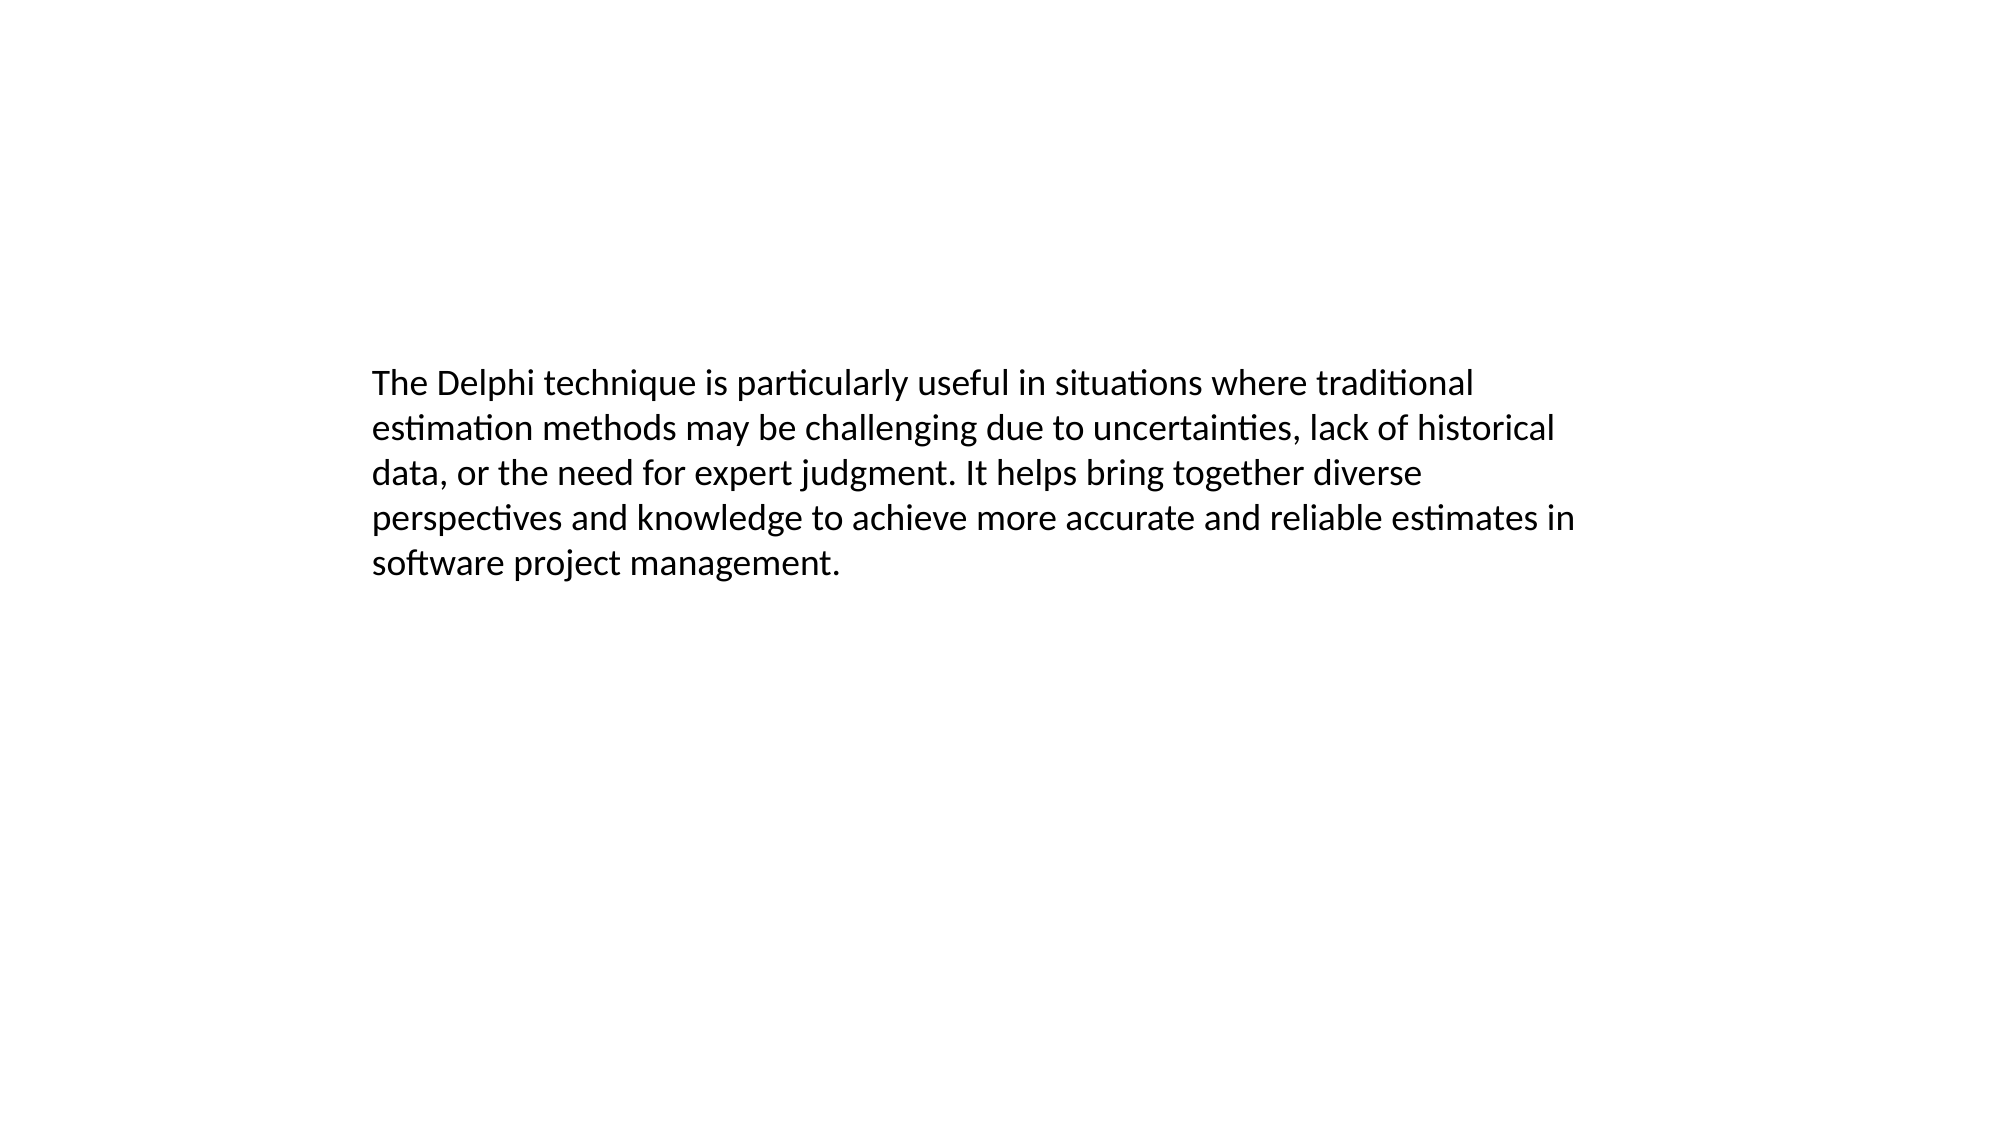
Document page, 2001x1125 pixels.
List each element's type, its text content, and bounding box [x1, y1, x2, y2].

text_box The Delphi technique is particularly useful in situations where traditional estimation methods may be challenging due to uncertainties, lack of historical data, or the need for expert judgment. It helps bring together diverse perspectives and knowledge to achieve more accurate and reliable estimates in software project management. [357, 350, 1615, 591]
